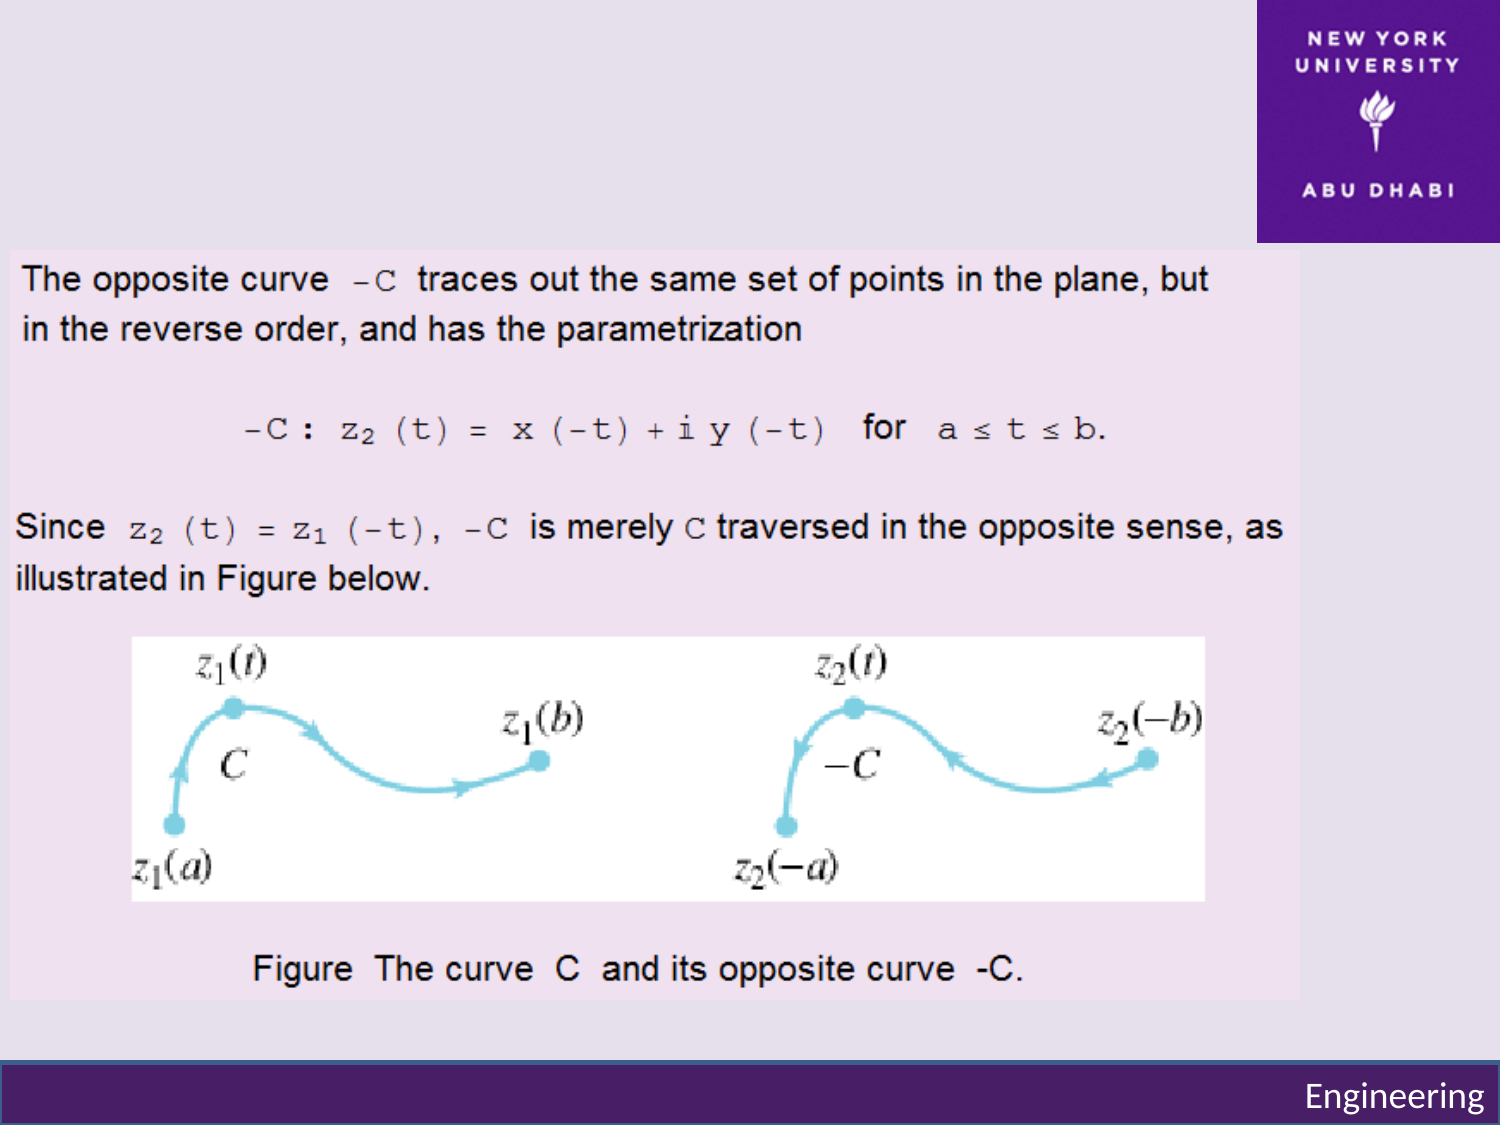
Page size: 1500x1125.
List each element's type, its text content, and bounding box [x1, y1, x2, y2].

picture [1257, 0, 1500, 243]
picture [10, 250, 1301, 1001]
text_box Engineering [0, 1060, 1500, 1125]
